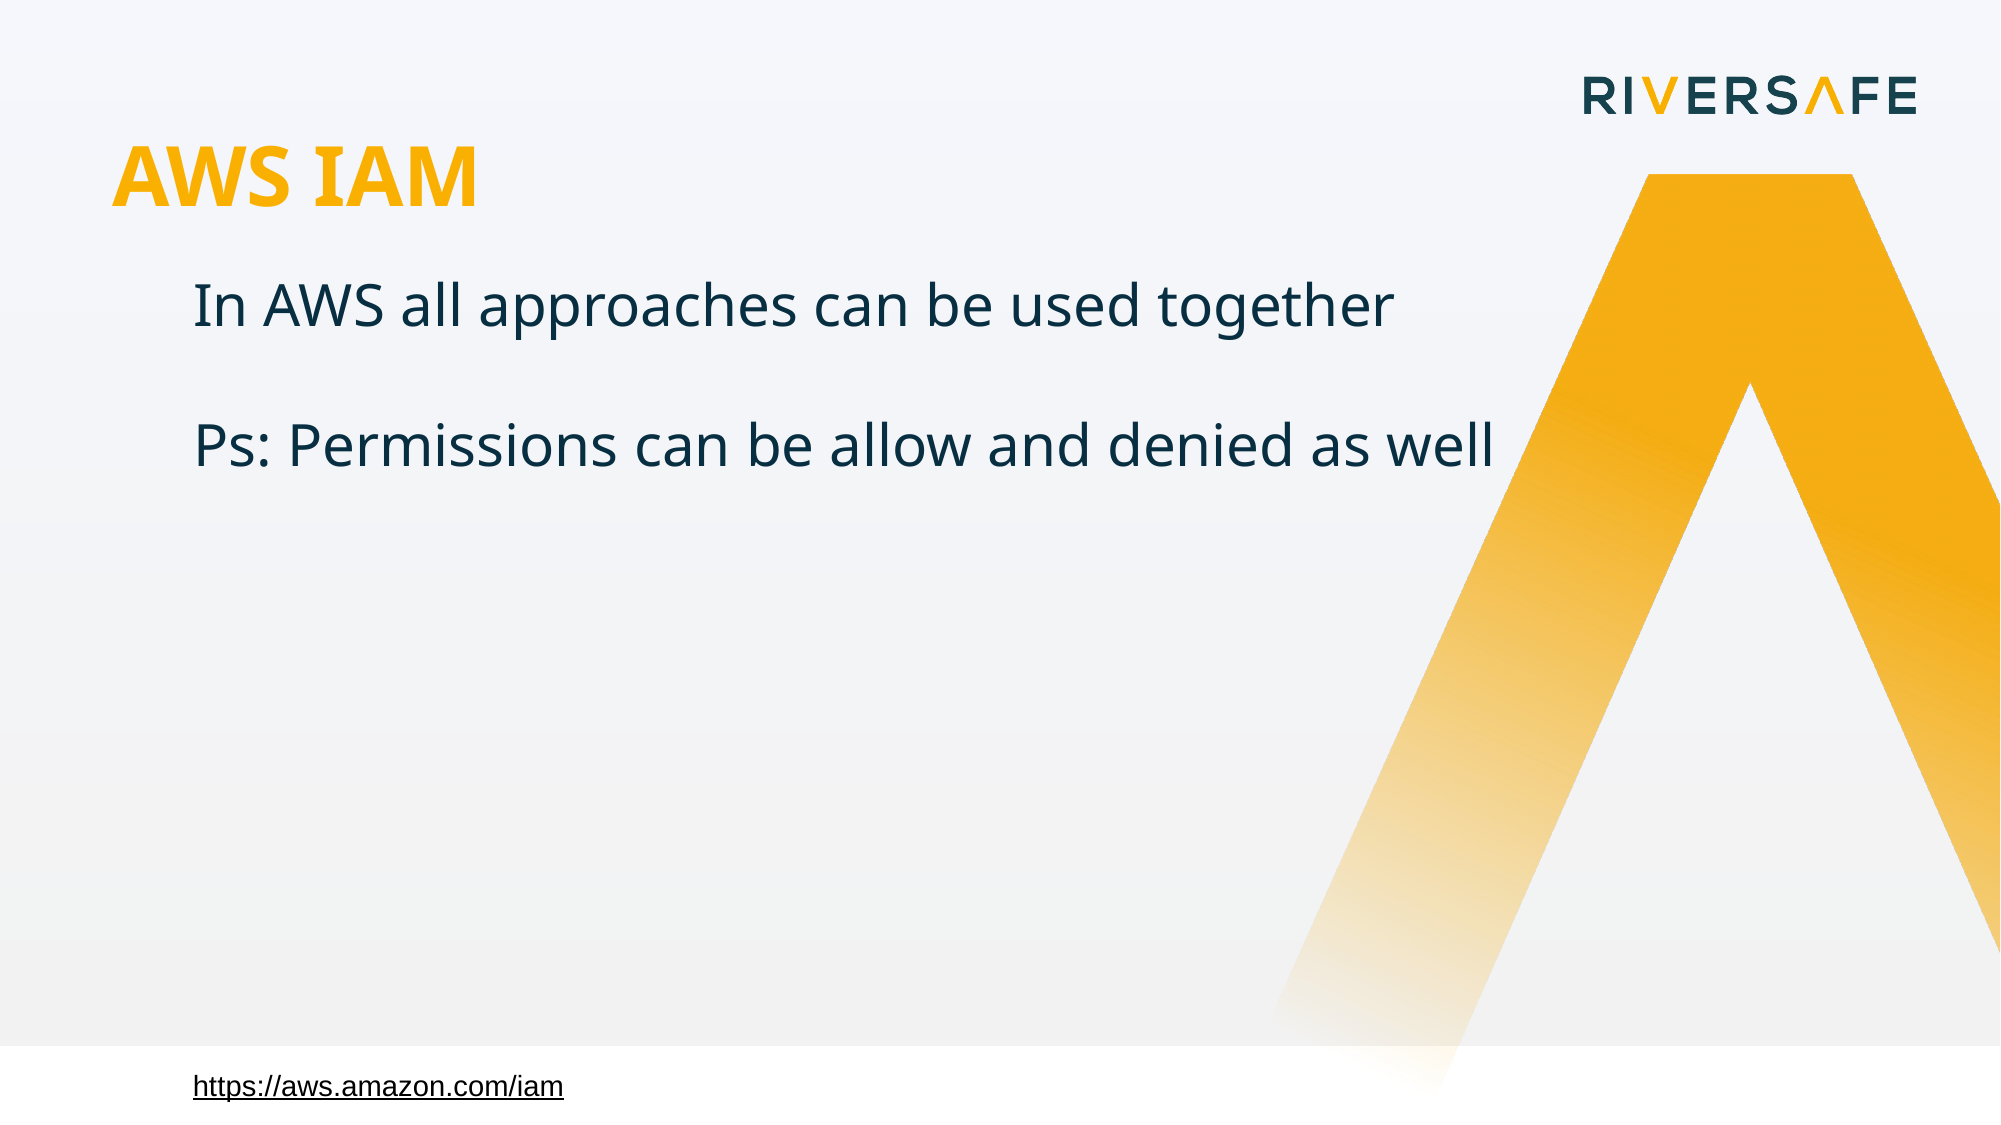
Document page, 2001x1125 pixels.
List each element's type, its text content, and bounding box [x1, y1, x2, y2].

picture [1584, 75, 1916, 115]
text_box https://aws.amazon.com/iam [178, 1059, 1325, 1110]
picture [1206, 174, 2001, 1125]
text_box In AWS all approaches can be used together Ps: Permissions can be allow and denied as well [178, 260, 1782, 389]
text_box AWS IAM [97, 126, 1497, 207]
